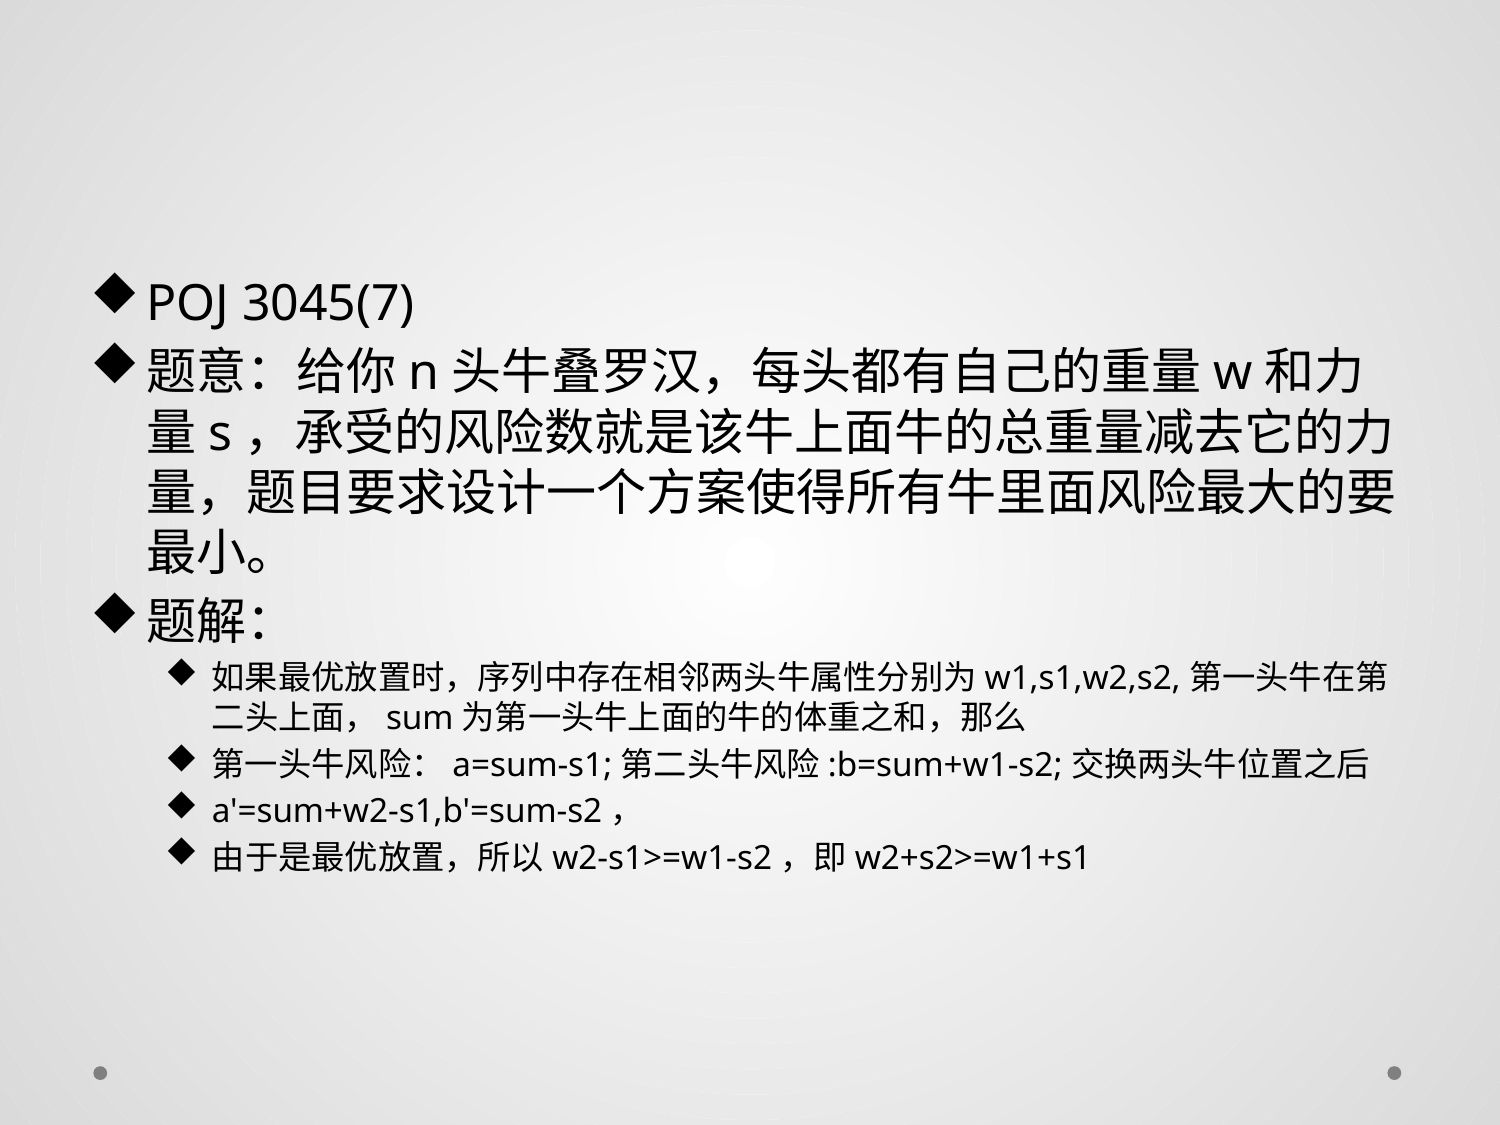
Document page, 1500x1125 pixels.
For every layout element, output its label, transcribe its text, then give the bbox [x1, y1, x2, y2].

list POJ 3045(7) 题意：给你n头牛叠罗汉，每头都有自己的重量w和力量s，承受的风险数就是该牛上面牛的总重量减去它的力量，题目要求设计一个方案使得所有牛里面风险最大的要最小。 题解： 如果最优放置时，序列中存在相邻两头牛属性分别为w1,s1,w2,s2,第一头牛在第二头上面，sum为第一头牛上面的牛的体重之和，那么 第一头牛风险：a=sum-s1;第二头牛风险:b=sum+w1-s2;交换两头牛位置之后 a'=sum+w2-s1,b'=sum-s2， 由于是最优放置，所以w2-s1>=w1-s2，即w2+s2>=w1+s1 [75, 262, 1425, 1005]
